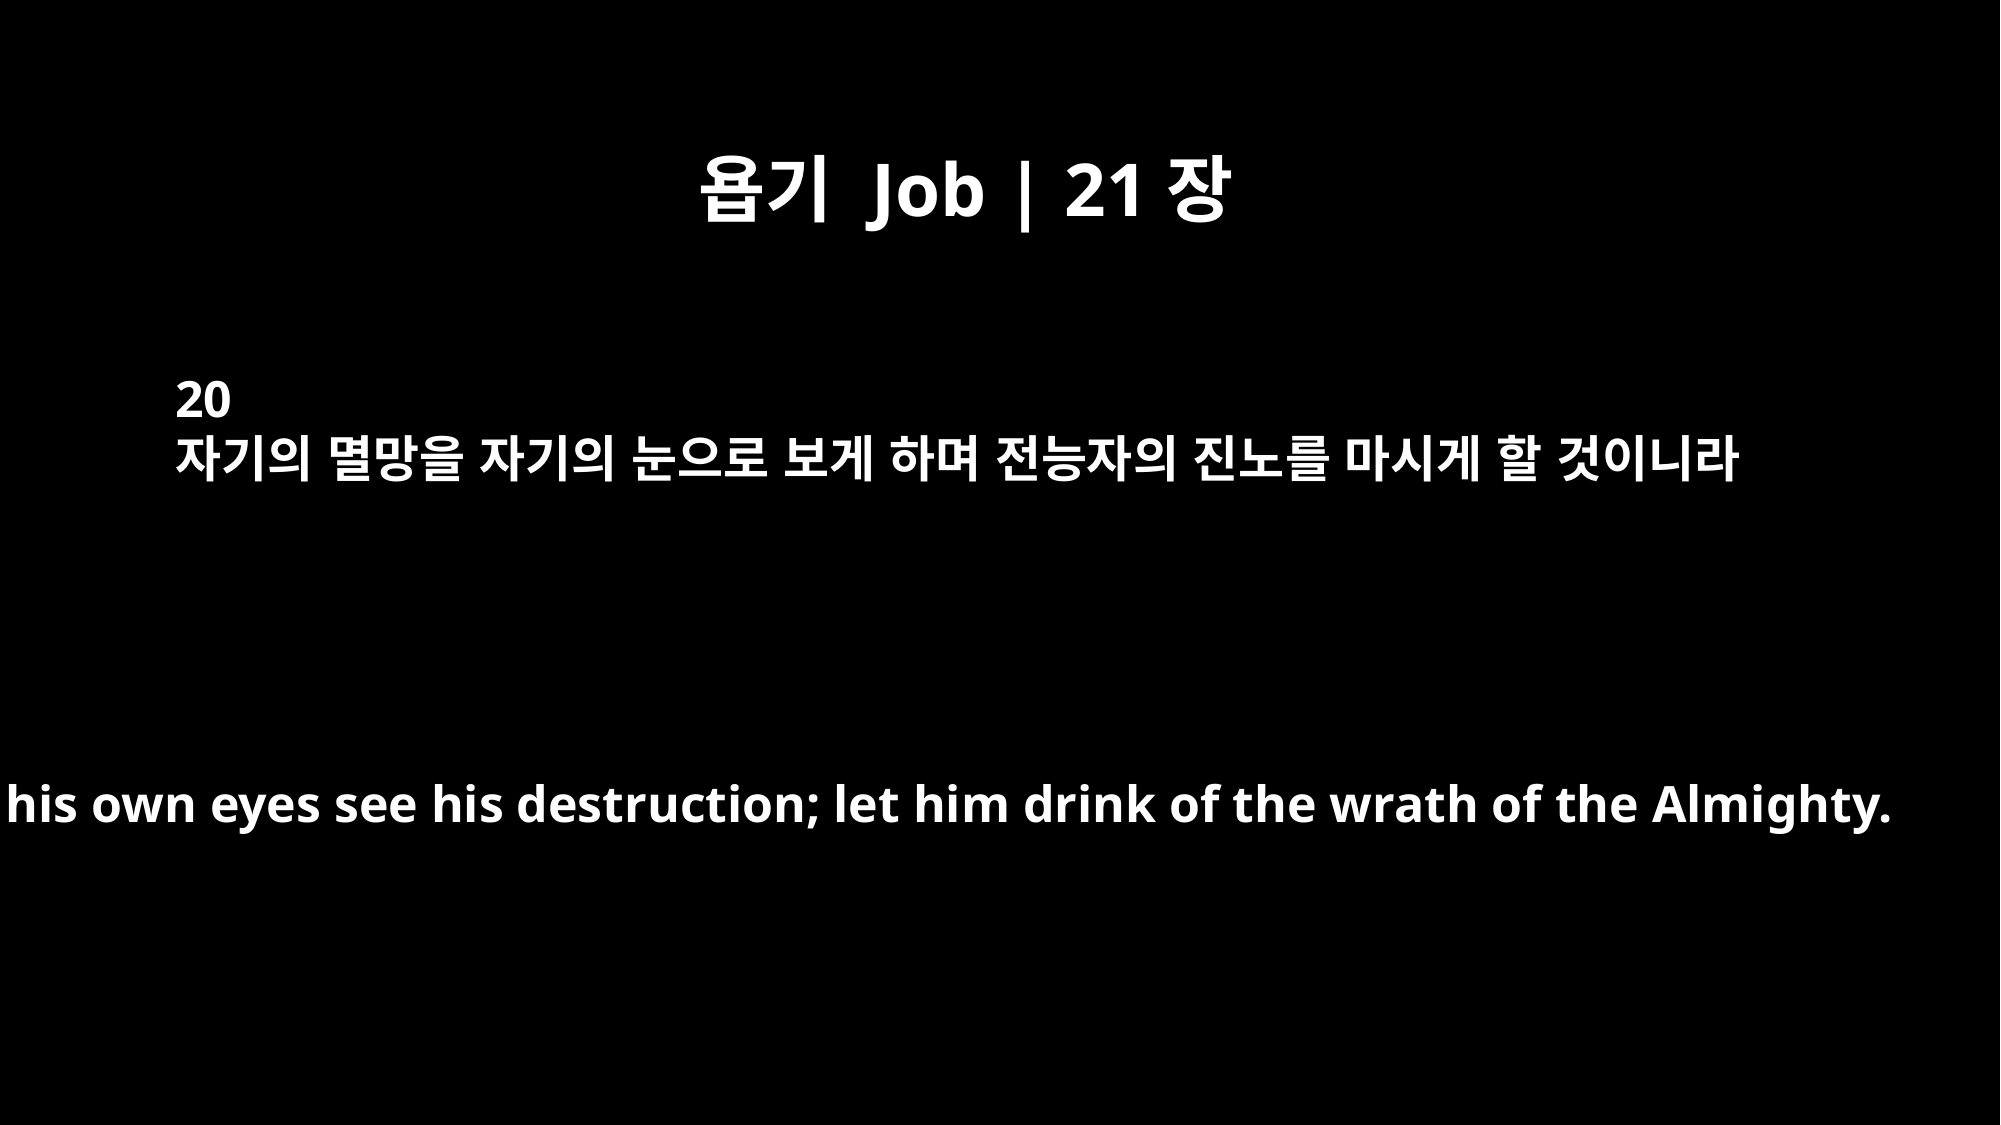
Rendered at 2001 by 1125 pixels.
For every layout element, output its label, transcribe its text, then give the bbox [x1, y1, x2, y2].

text_box 욥기 Job | 21장 [683, 136, 1249, 239]
text_box Let his own eyes see his destruction; let him drink of the wrath of the Almighty. [0, 764, 1909, 840]
text_box 20 자기의 멸망을 자기의 눈으로 보게 하며 전능자의 진노를 마시게 할 것이니라 [160, 359, 1757, 495]
